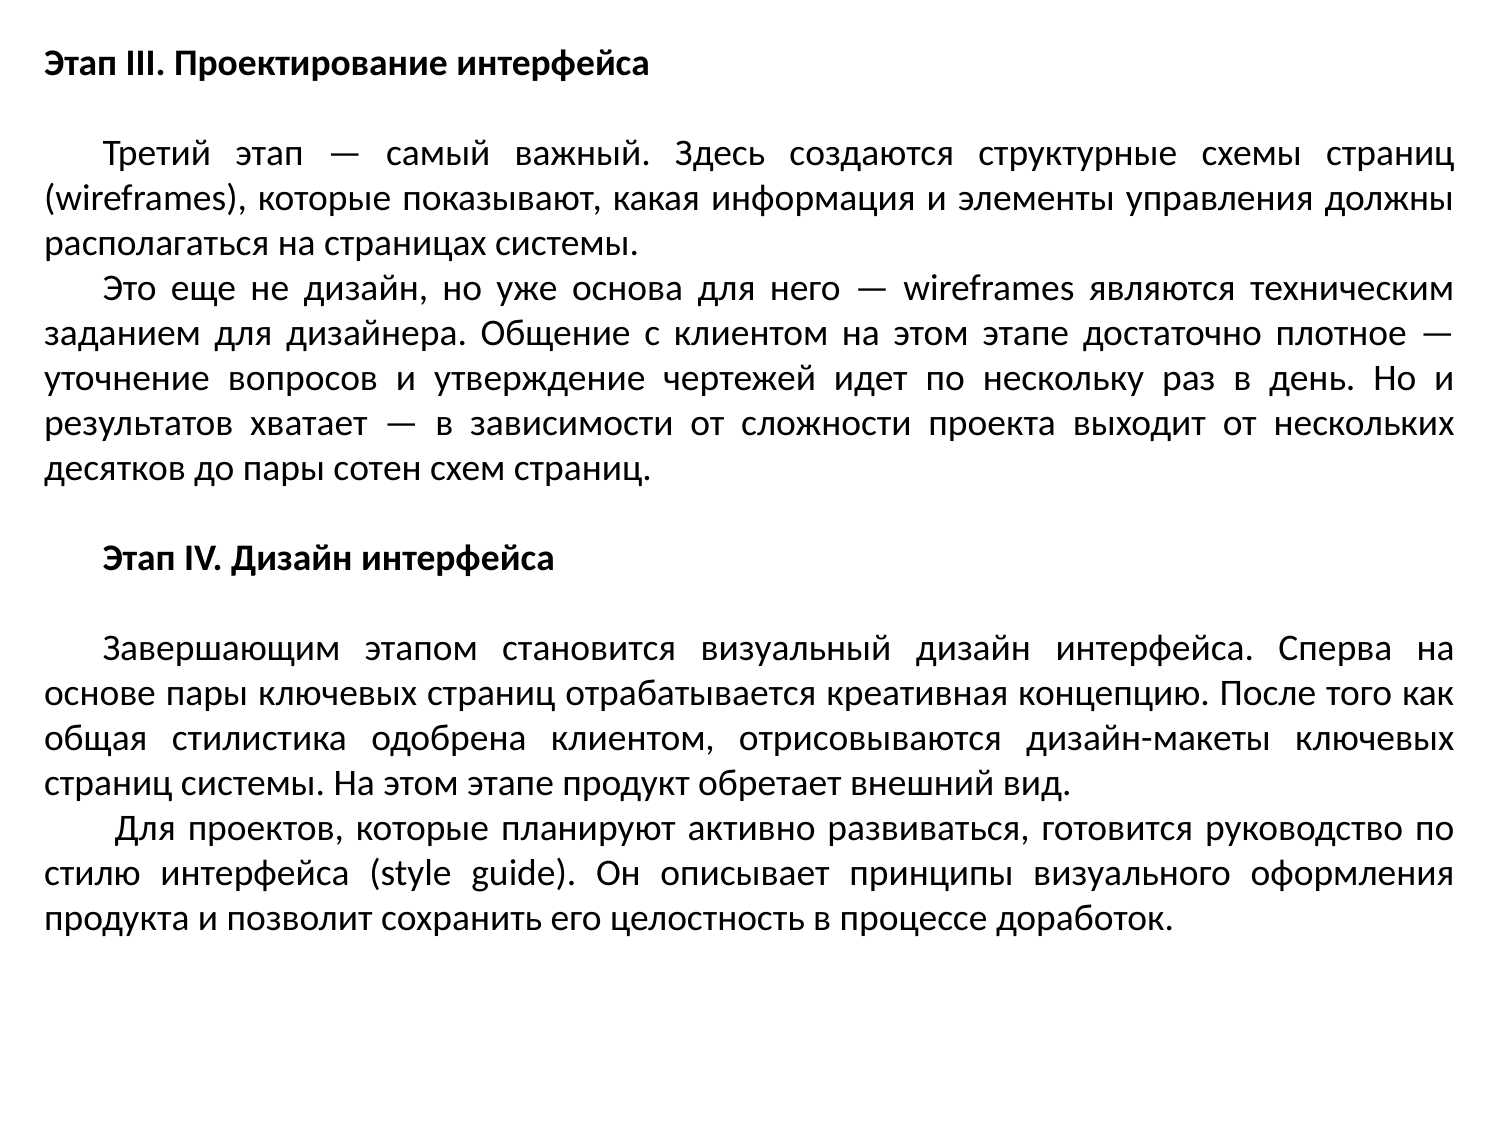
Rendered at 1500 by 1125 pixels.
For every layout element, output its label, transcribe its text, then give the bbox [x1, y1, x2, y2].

text_box Этап III. Проектирование интерфейса Третий этап — самый важный. Здесь создаются структурные схемы страниц (wireframes), которые показывают, какая информация и элементы управления должны располагаться на страницах системы. Это еще не дизайн, но уже основа для него — wireframes являются техническим заданием для дизайнера. Общение с клиентом на этом этапе достаточно плотное — уточнение вопросов и утверждение чертежей идет по нескольку раз в день. Но и результатов хватает — в зависимости от сложности проекта выходит от нескольких десятков до пары сотен схем страниц. Этап IV. Дизайн интерфейса Завершающим этапом становится визуальный дизайн интерфейса. Сперва на основе пары ключевых страниц отрабатывается креативная концепцию. После того как общая стилистика одобрена клиентом, отрисовываются дизайн-макеты ключевых страниц системы. На этом этапе продукт обретает внешний вид. Для проектов, которые планируют активно развиваться, готовится руководство по стилю интерфейса (style guide). Он описывает принципы визуального оформления продукта и позволит сохранить его целостность в процессе доработок. [29, 30, 1471, 946]
